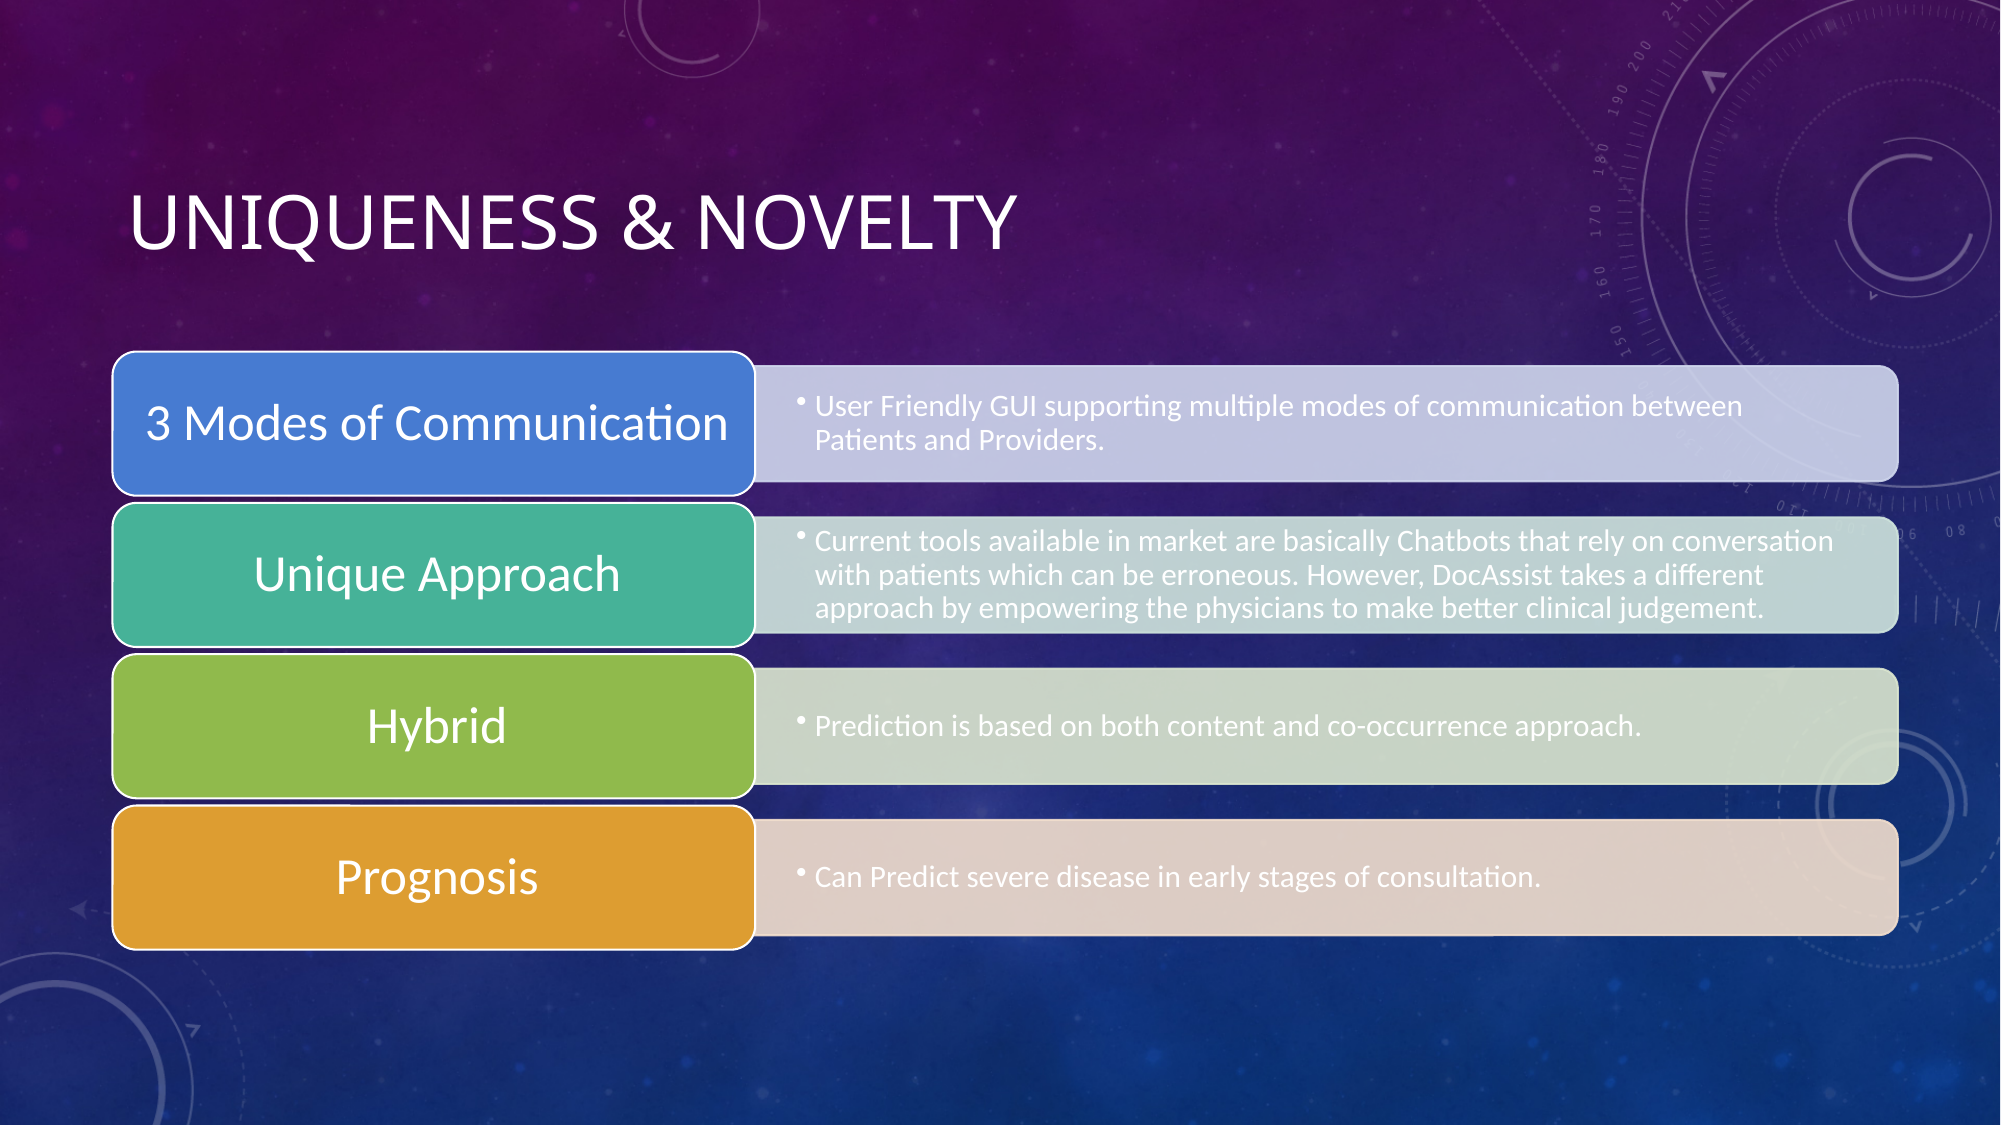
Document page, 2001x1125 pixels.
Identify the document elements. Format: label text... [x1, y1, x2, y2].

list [112, 351, 1898, 950]
title Uniqueness & Novelty [112, 99, 1775, 339]
picture [0, 0, 2001, 1125]
